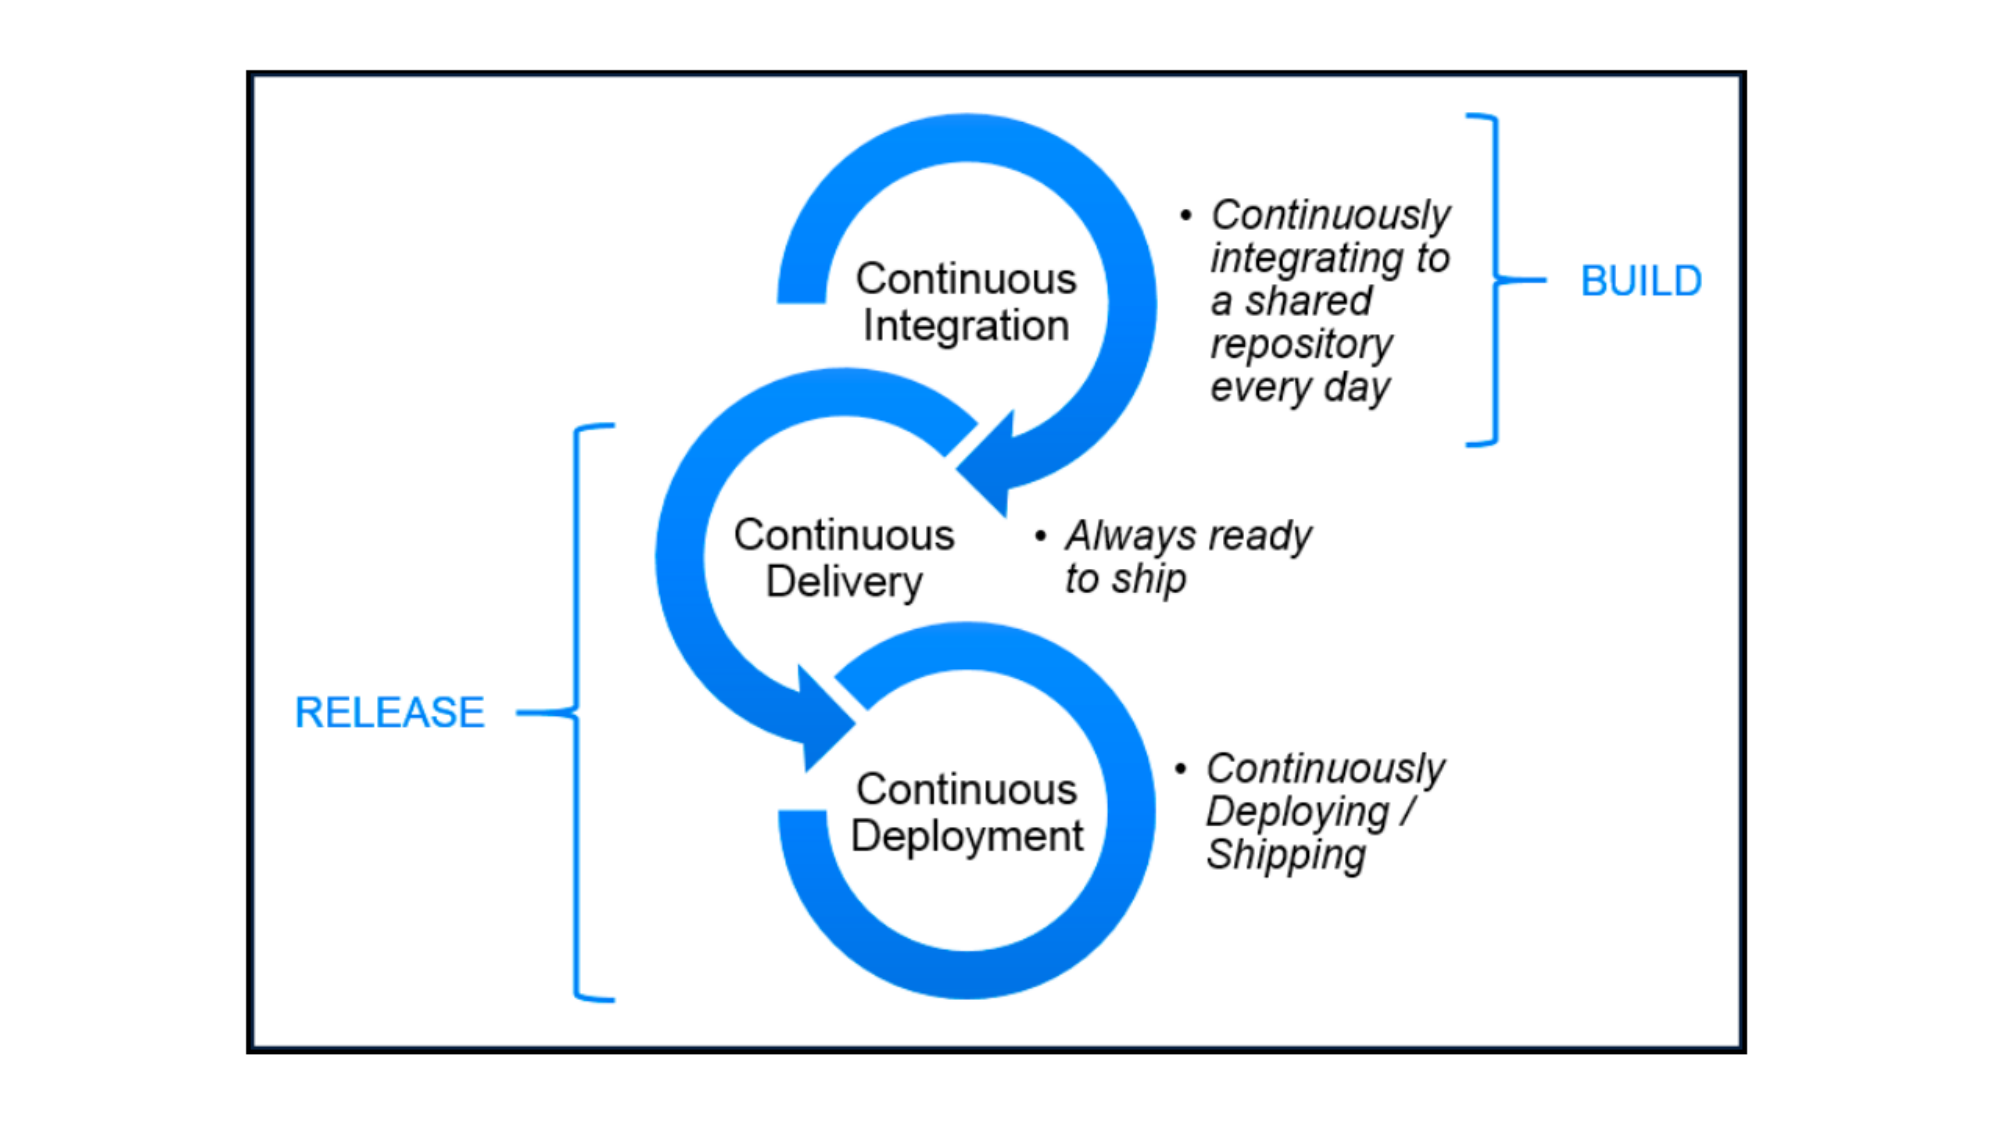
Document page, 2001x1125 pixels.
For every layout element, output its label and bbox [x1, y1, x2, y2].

picture [237, 61, 1763, 1064]
